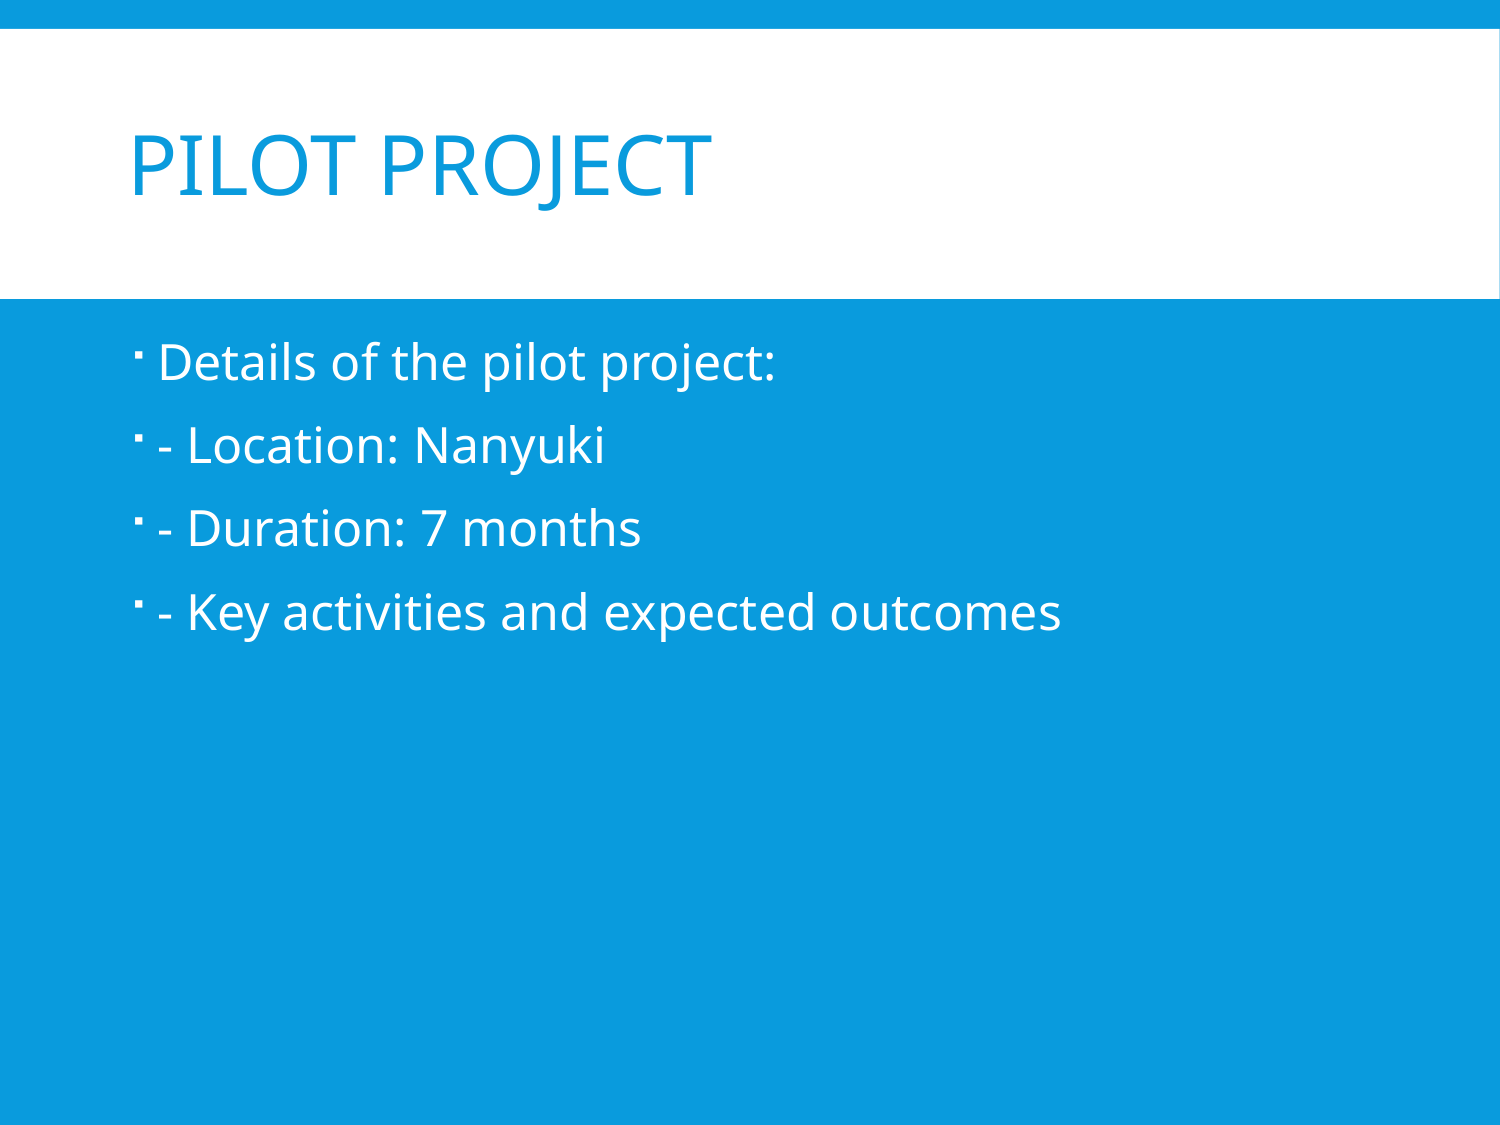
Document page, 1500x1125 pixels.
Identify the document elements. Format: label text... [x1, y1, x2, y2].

list Details of the pilot project: - Location: Nanyuki - Duration: 7 months - Key activities and expected outcomes [112, 329, 1388, 1020]
title Pilot Project [112, 46, 1388, 295]
